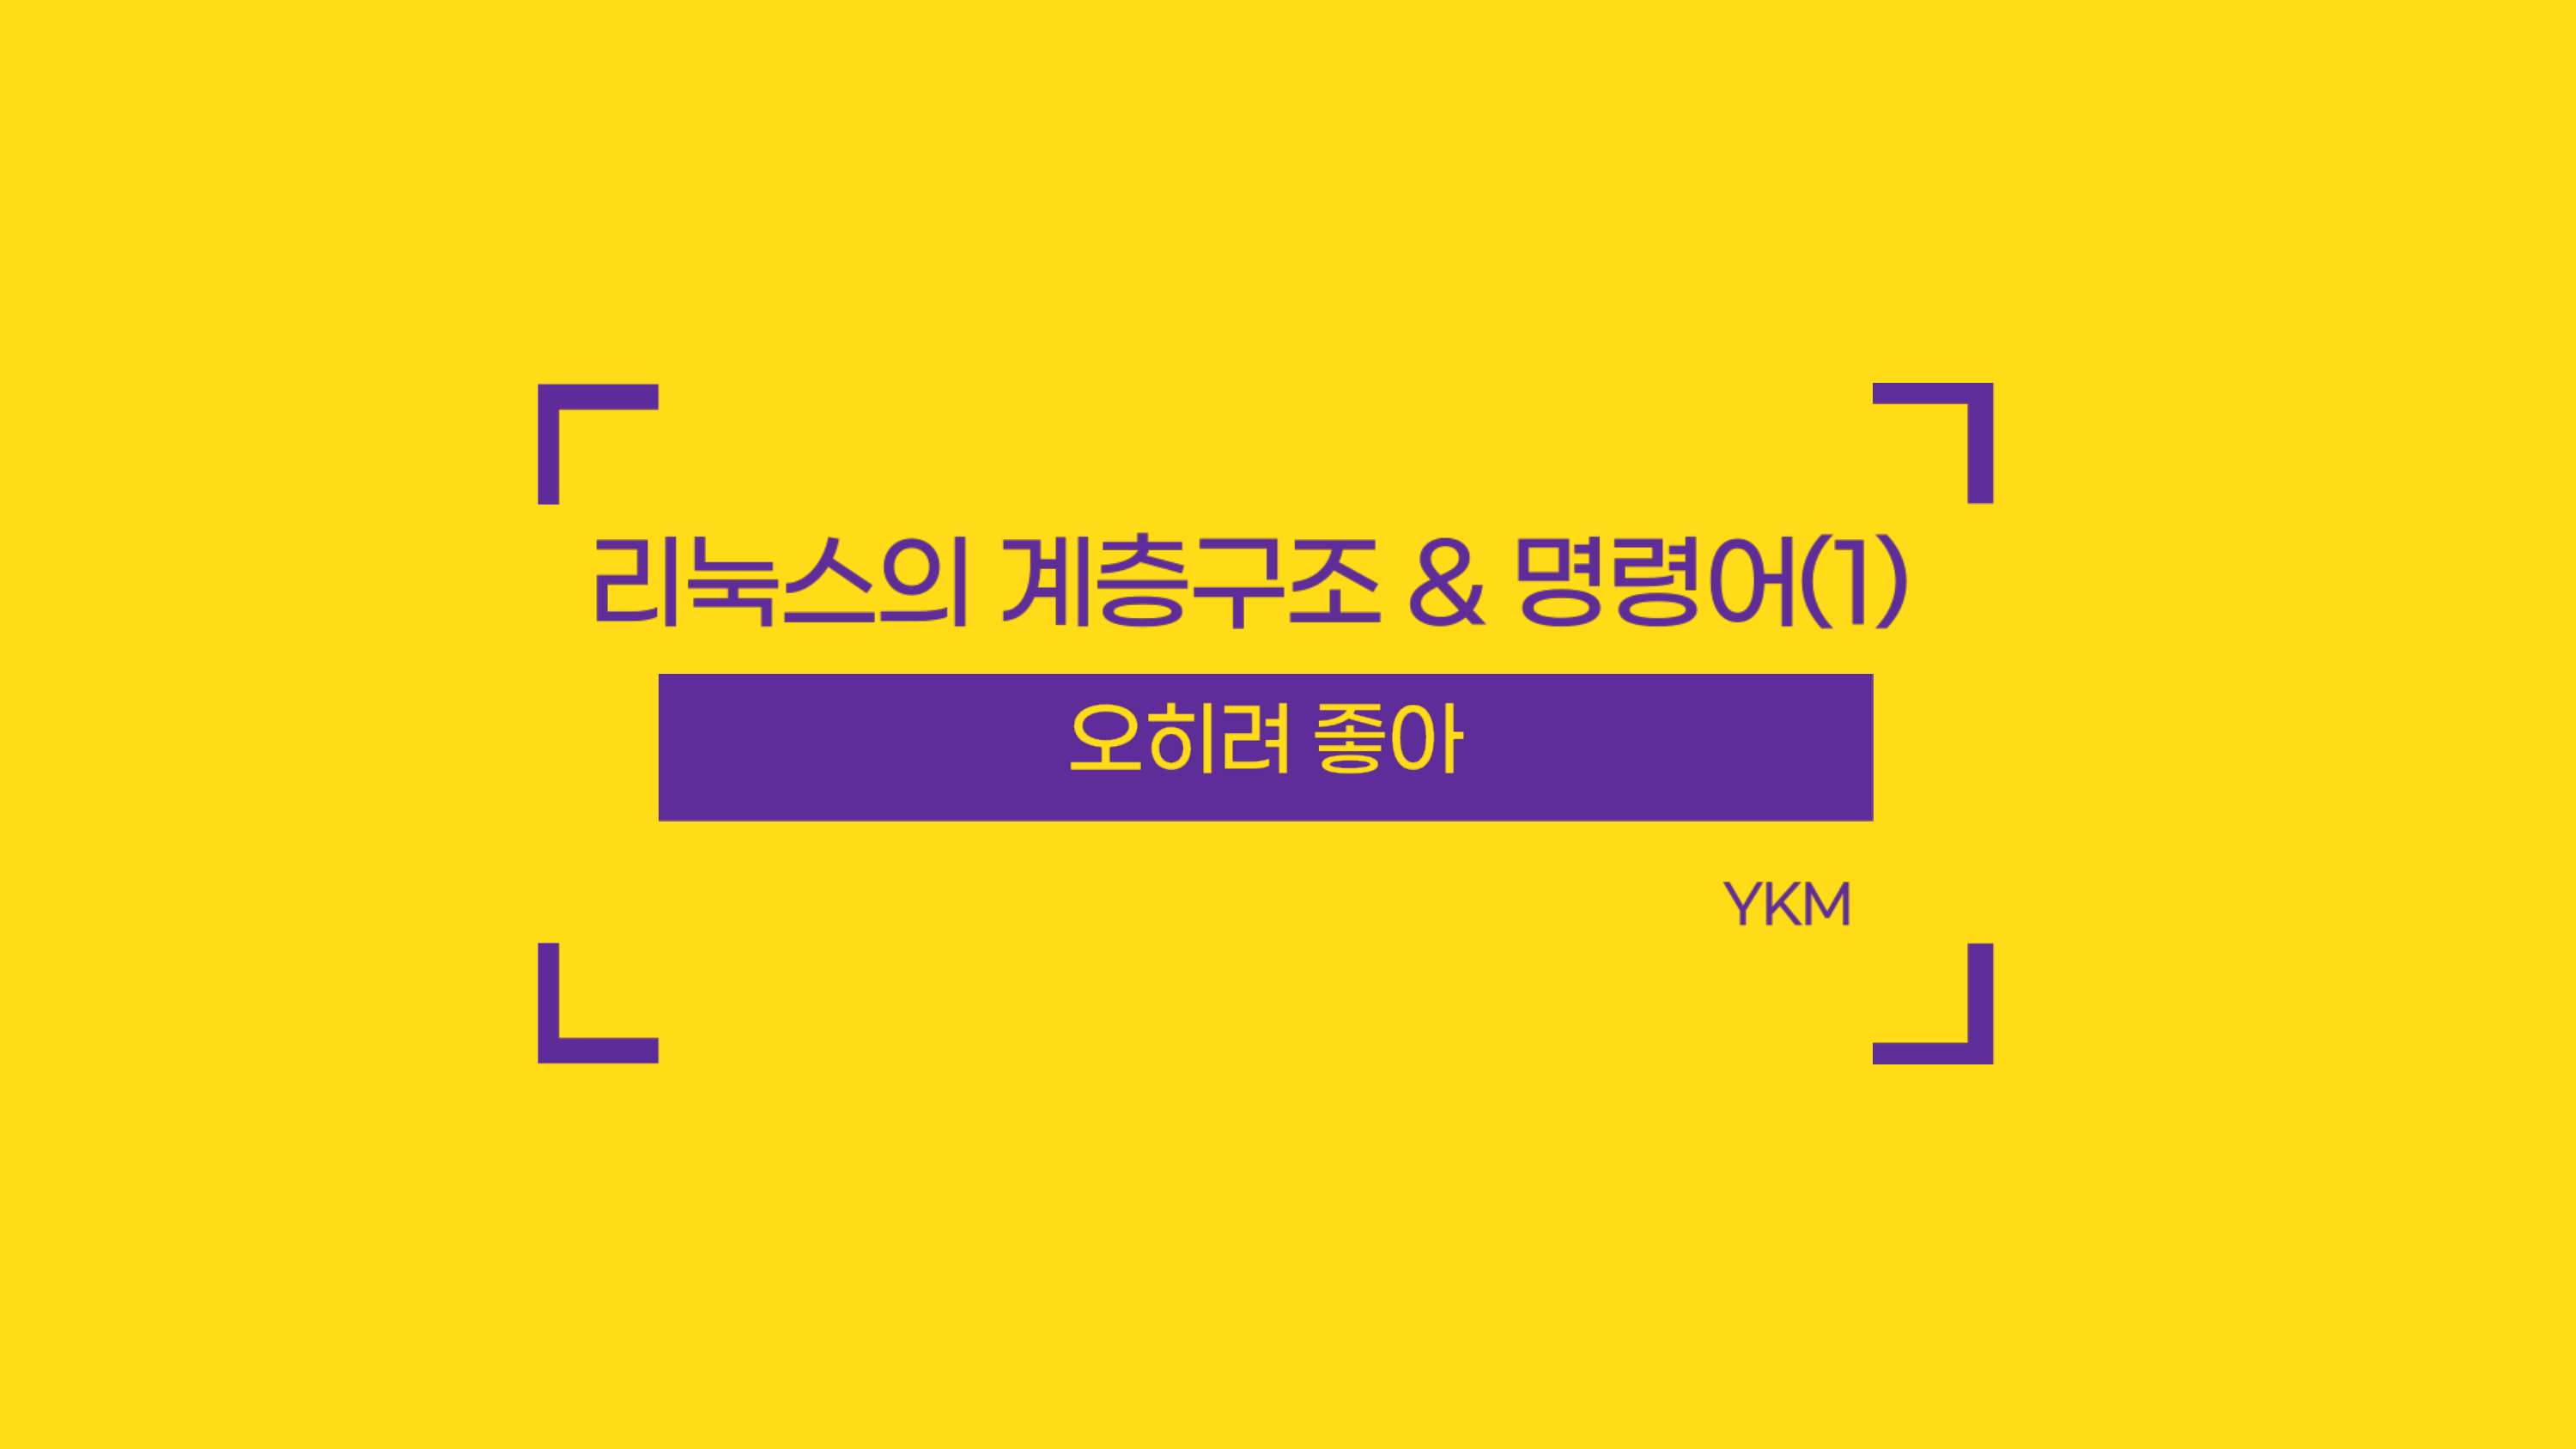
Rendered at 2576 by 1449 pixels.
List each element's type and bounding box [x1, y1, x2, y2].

text_box [538, 383, 659, 505]
picture [586, 678, 1503, 813]
text_box [659, 687, 1874, 822]
picture [1714, 859, 1876, 973]
text_box [538, 943, 659, 1064]
text_box [1873, 943, 1995, 1064]
picture [570, 501, 1957, 677]
text_box [1873, 382, 1995, 505]
